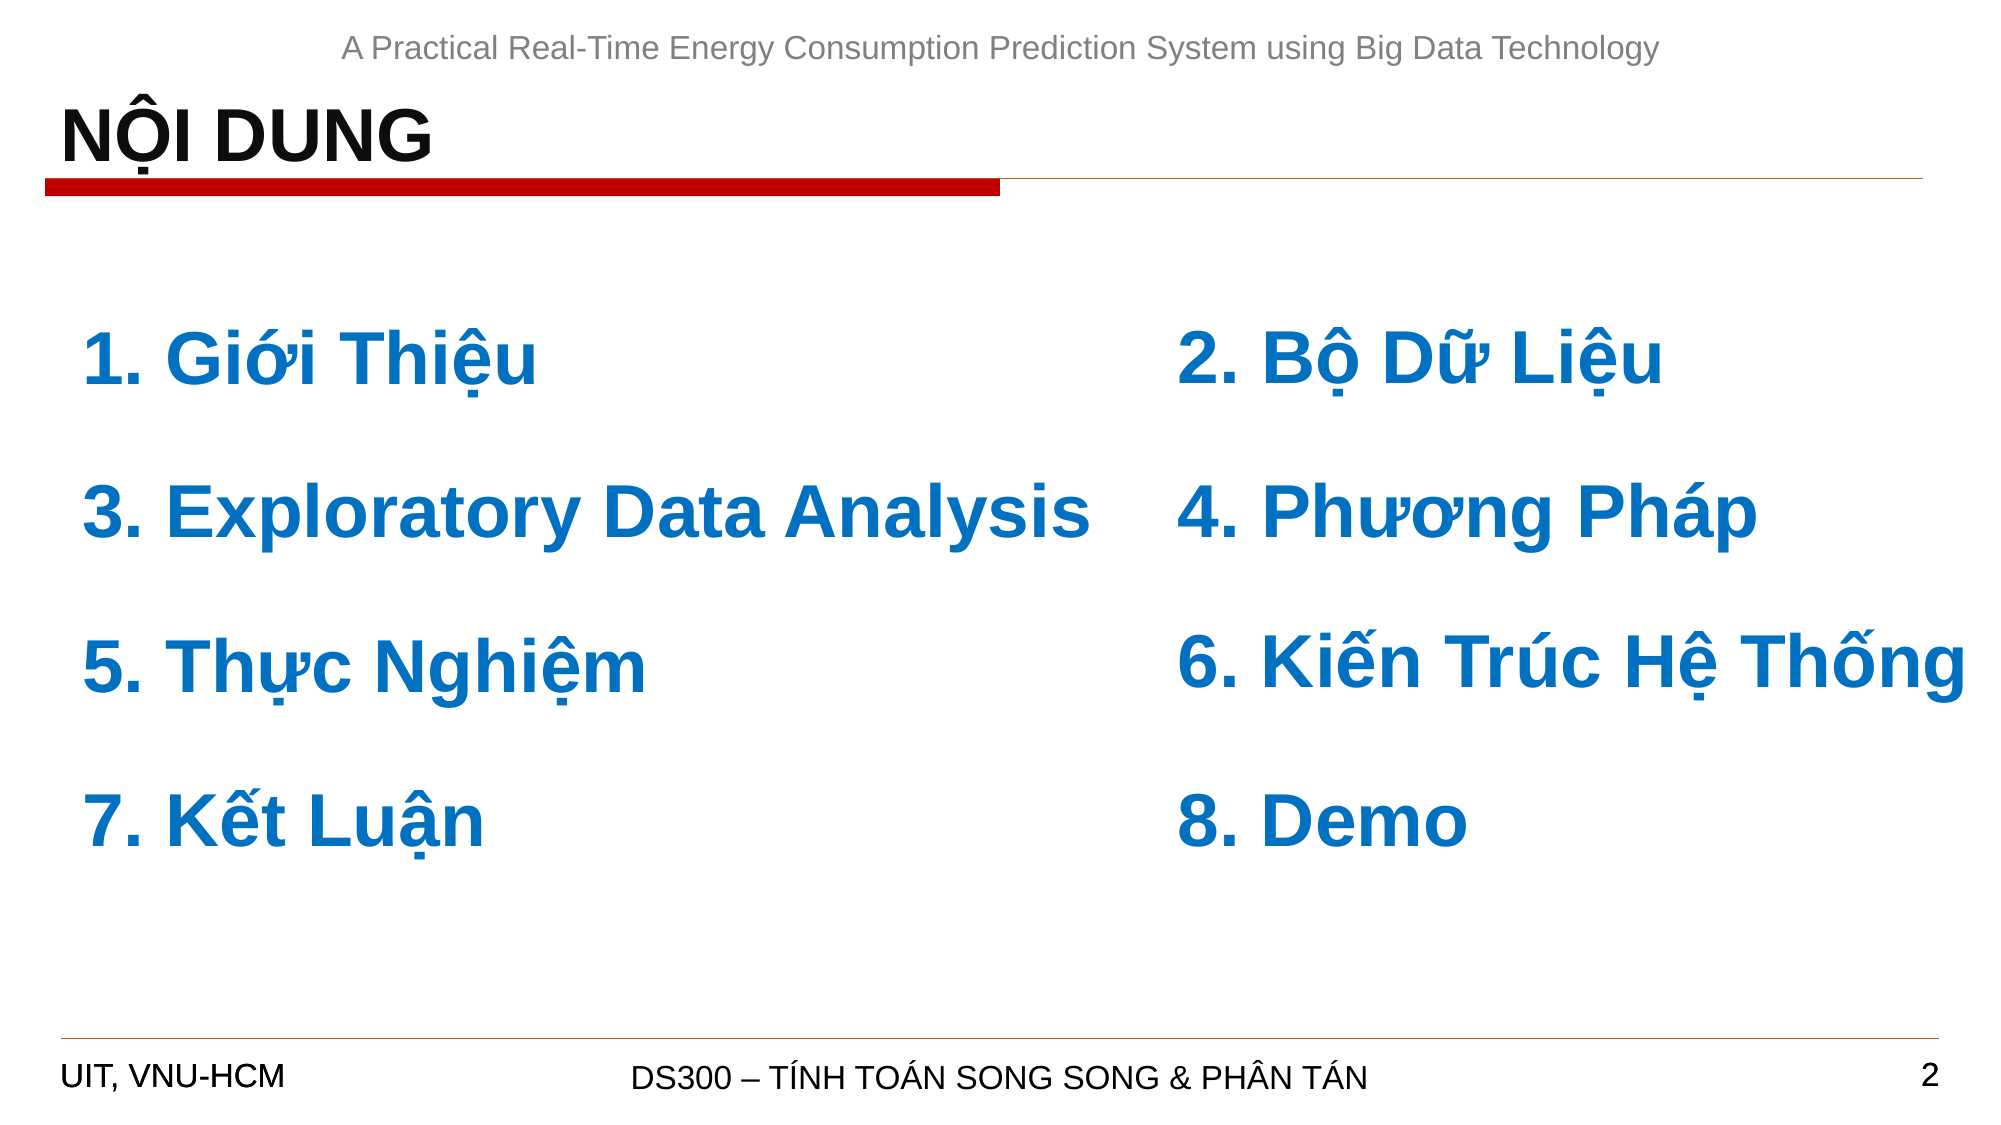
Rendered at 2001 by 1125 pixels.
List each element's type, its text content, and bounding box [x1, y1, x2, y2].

text_box 4. Phương Pháp [1162, 455, 1883, 561]
text_box 1. Giới Thiệu [67, 301, 772, 407]
footer DS300 – TÍNH TOÁN SONG SONG & PHÂN TÁN [578, 1046, 1422, 1107]
text_box 2 [1865, 1042, 1955, 1103]
text_box NỘI DUNG [45, 78, 452, 178]
text_box 5. Thực Nghiệm [67, 609, 802, 715]
text_box 6. Kiến Trúc Hệ Thống [1162, 605, 2000, 711]
text_box 2. Bộ Dữ Liệu [1162, 300, 1743, 406]
text_box UIT, VNU-HCM [45, 1046, 371, 1107]
text_box 3. Exploratory Data Analysis [67, 455, 1116, 561]
text_box A Practical Real-Time Energy Consumption Prediction System using Big Data Technology [183, 18, 1820, 74]
text_box 8. Demo [1162, 763, 1660, 869]
text_box 7. Kết Luận [67, 763, 764, 869]
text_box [45, 178, 1924, 197]
